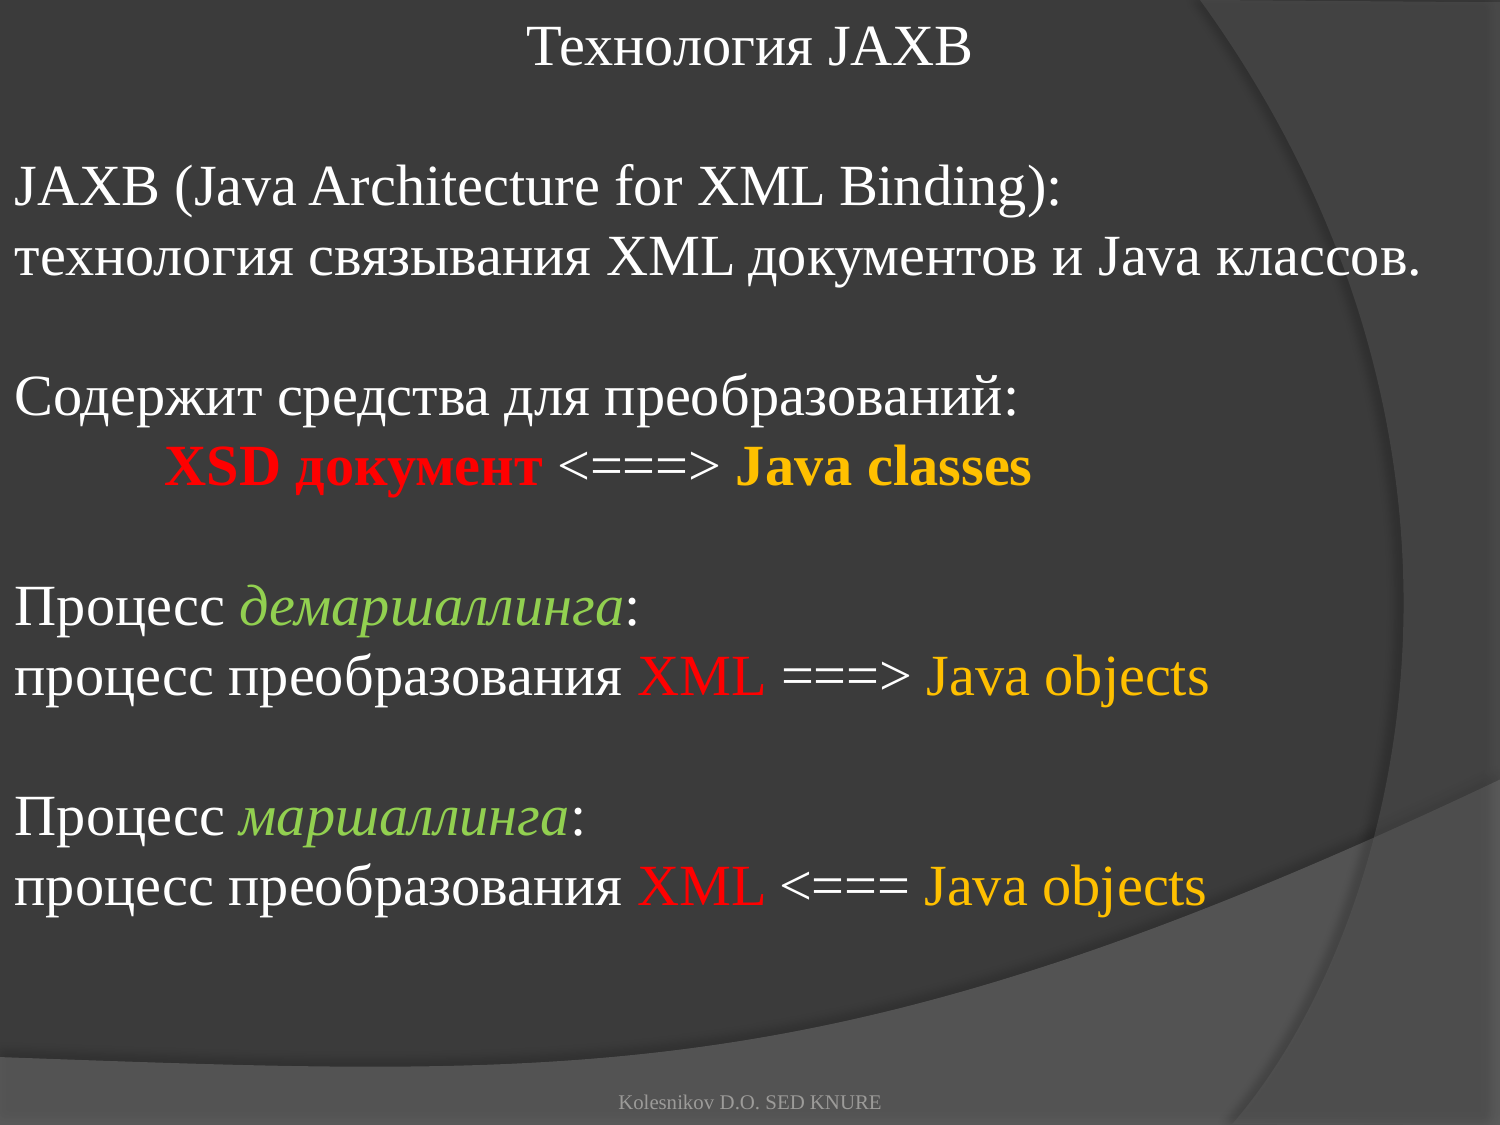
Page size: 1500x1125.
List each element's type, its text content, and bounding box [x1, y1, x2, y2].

footer Kolesnikov D.O. SED KNURE [512, 1053, 988, 1114]
text_box Технология JAXB JAXB (Java Architecture for XML Binding): технология связывания XML документов и Java классов. Содержит средства для преобразований: XSD документ <===> Java classes Процесс демаршаллинга: процесс преобразования XML ===> Java objects Процесс маршаллинга: процесс преобразования XML <=== Java objects [0, 0, 1500, 925]
